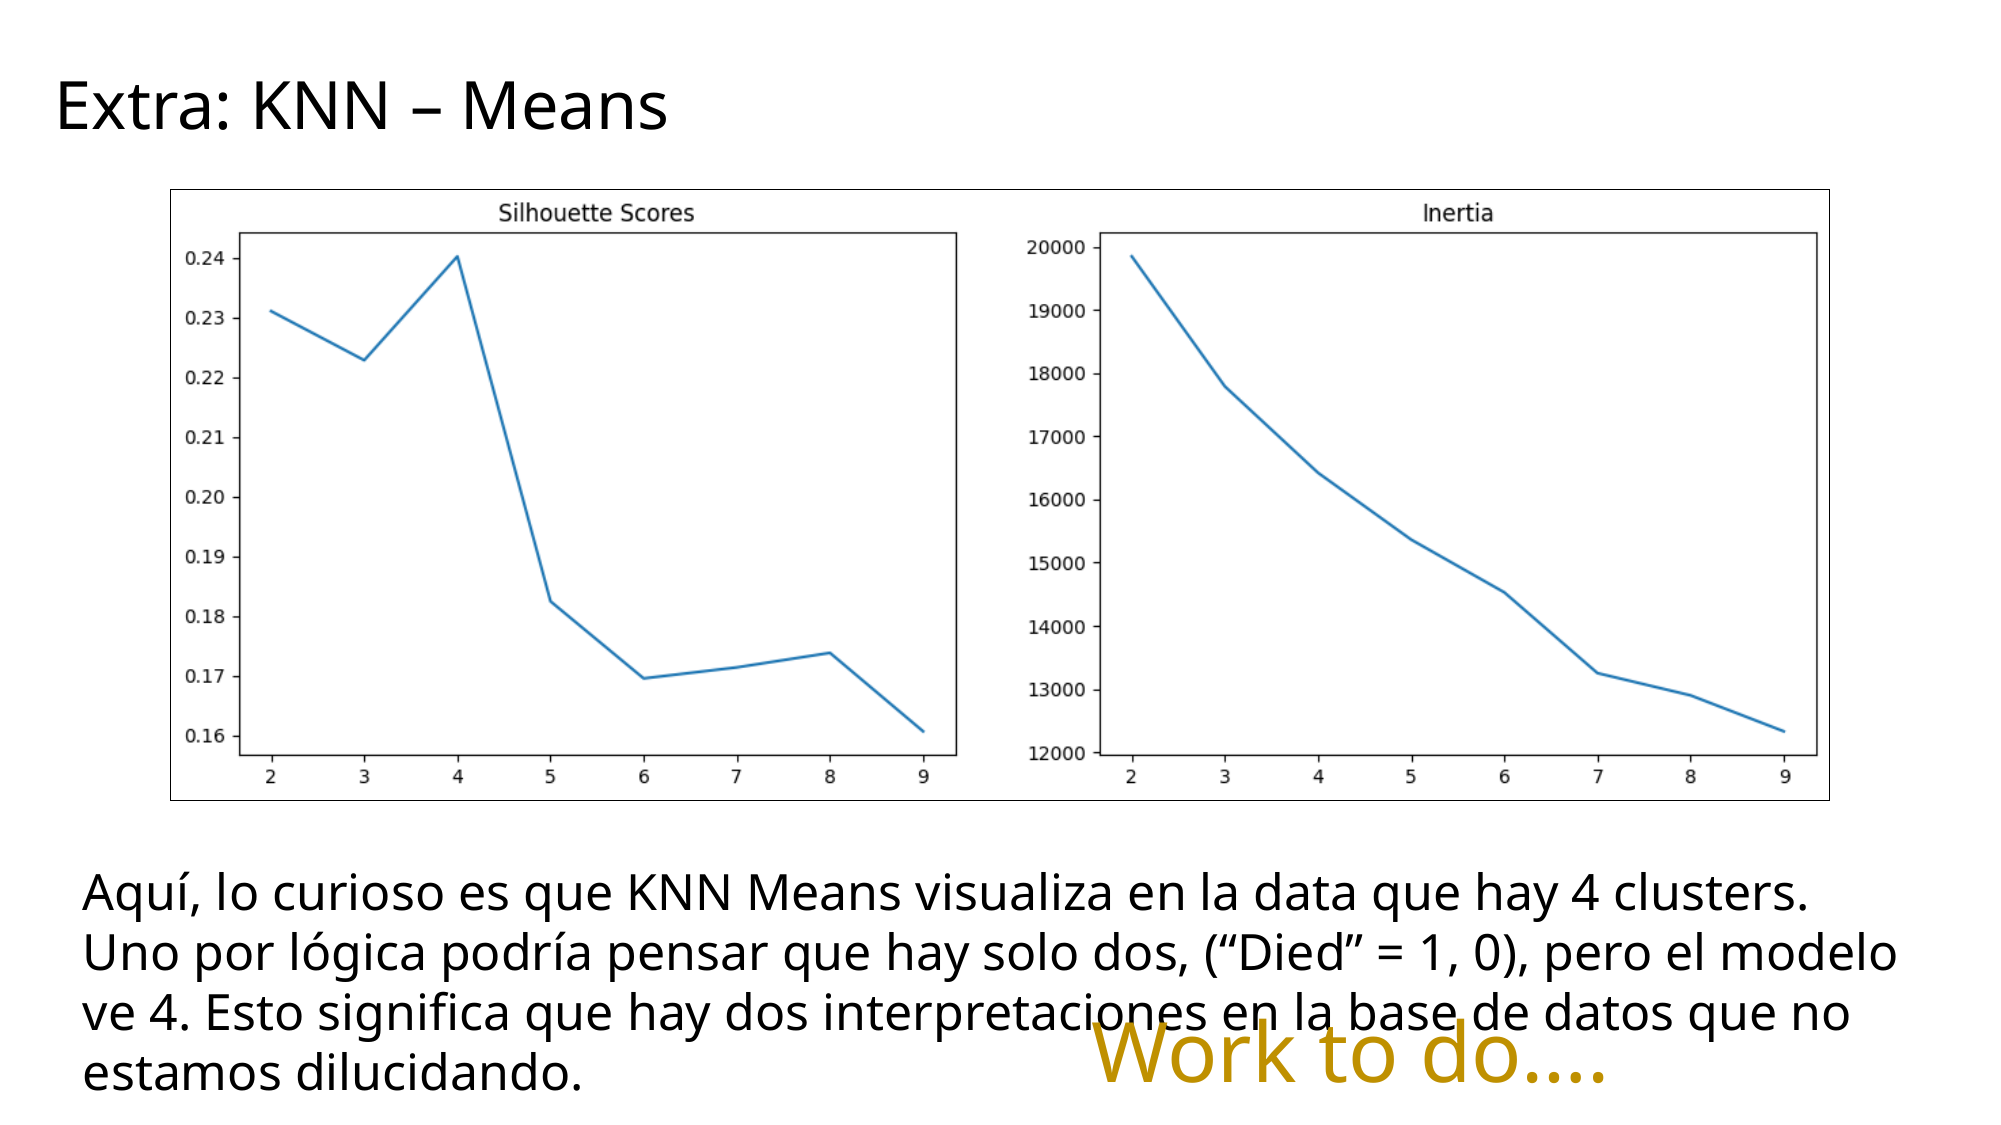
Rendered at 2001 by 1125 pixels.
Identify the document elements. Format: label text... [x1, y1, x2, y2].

title Extra: KNN – Means [40, 0, 1766, 217]
text_box Work to do…. [1077, 991, 1625, 1107]
text_box Aquí, lo curioso es que KNN Means visualiza en la data que hay 4 clusters. Uno por lógica podría pensar que hay solo dos, (“Died” = 1, 0), pero el modelo ve 4. Esto significa que hay dos interpretaciones en la base de datos que no estamos dilucidando. [68, 852, 1932, 1108]
picture [170, 189, 1830, 801]
